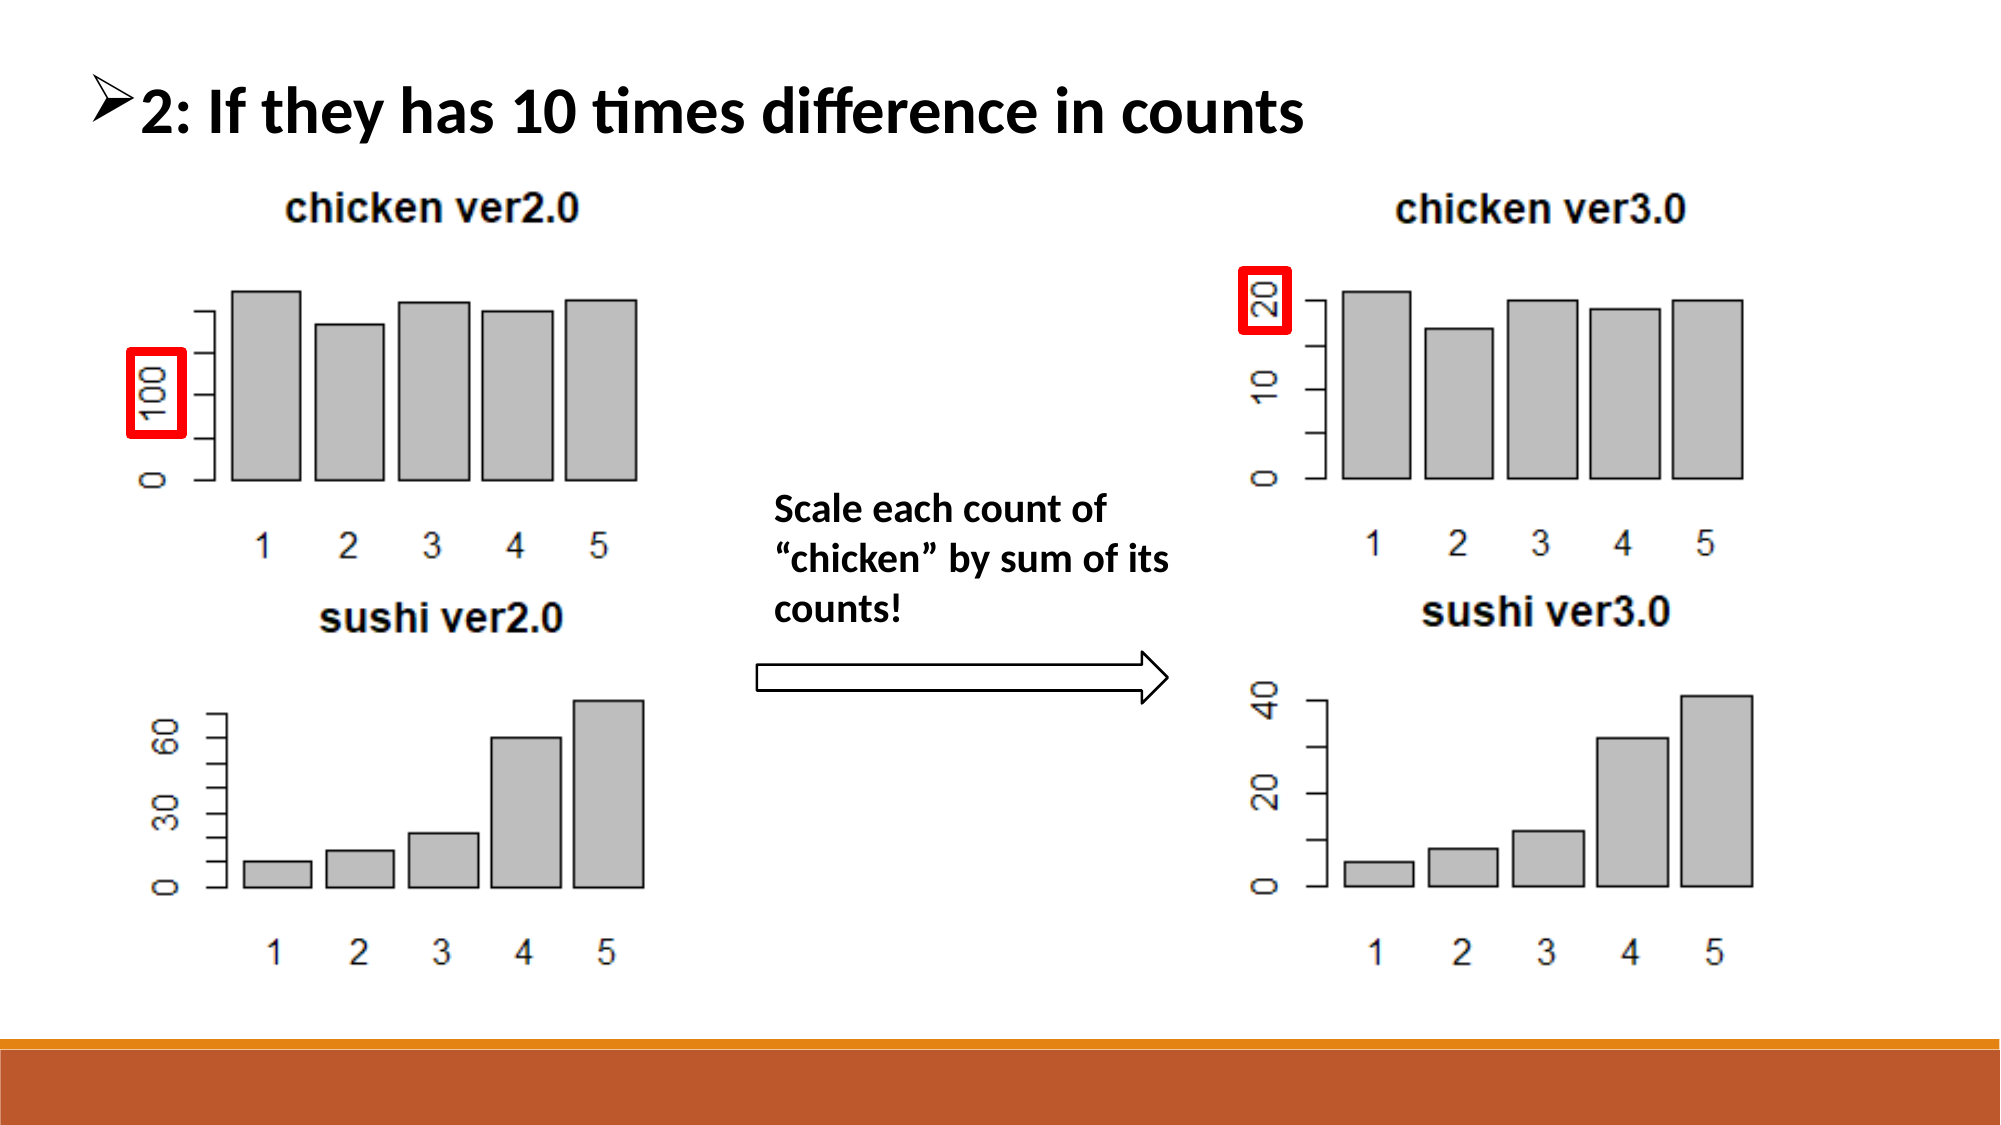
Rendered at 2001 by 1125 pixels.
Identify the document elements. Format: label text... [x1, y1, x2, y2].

picture [145, 591, 660, 987]
text_box Scale each count of “chicken” by sum of its counts! [759, 473, 1241, 639]
picture [1242, 591, 1767, 987]
text_box [755, 650, 1169, 705]
picture [129, 187, 656, 566]
text_box 2: If they has 10 times difference in counts [72, 59, 1438, 155]
picture [1245, 185, 1758, 563]
